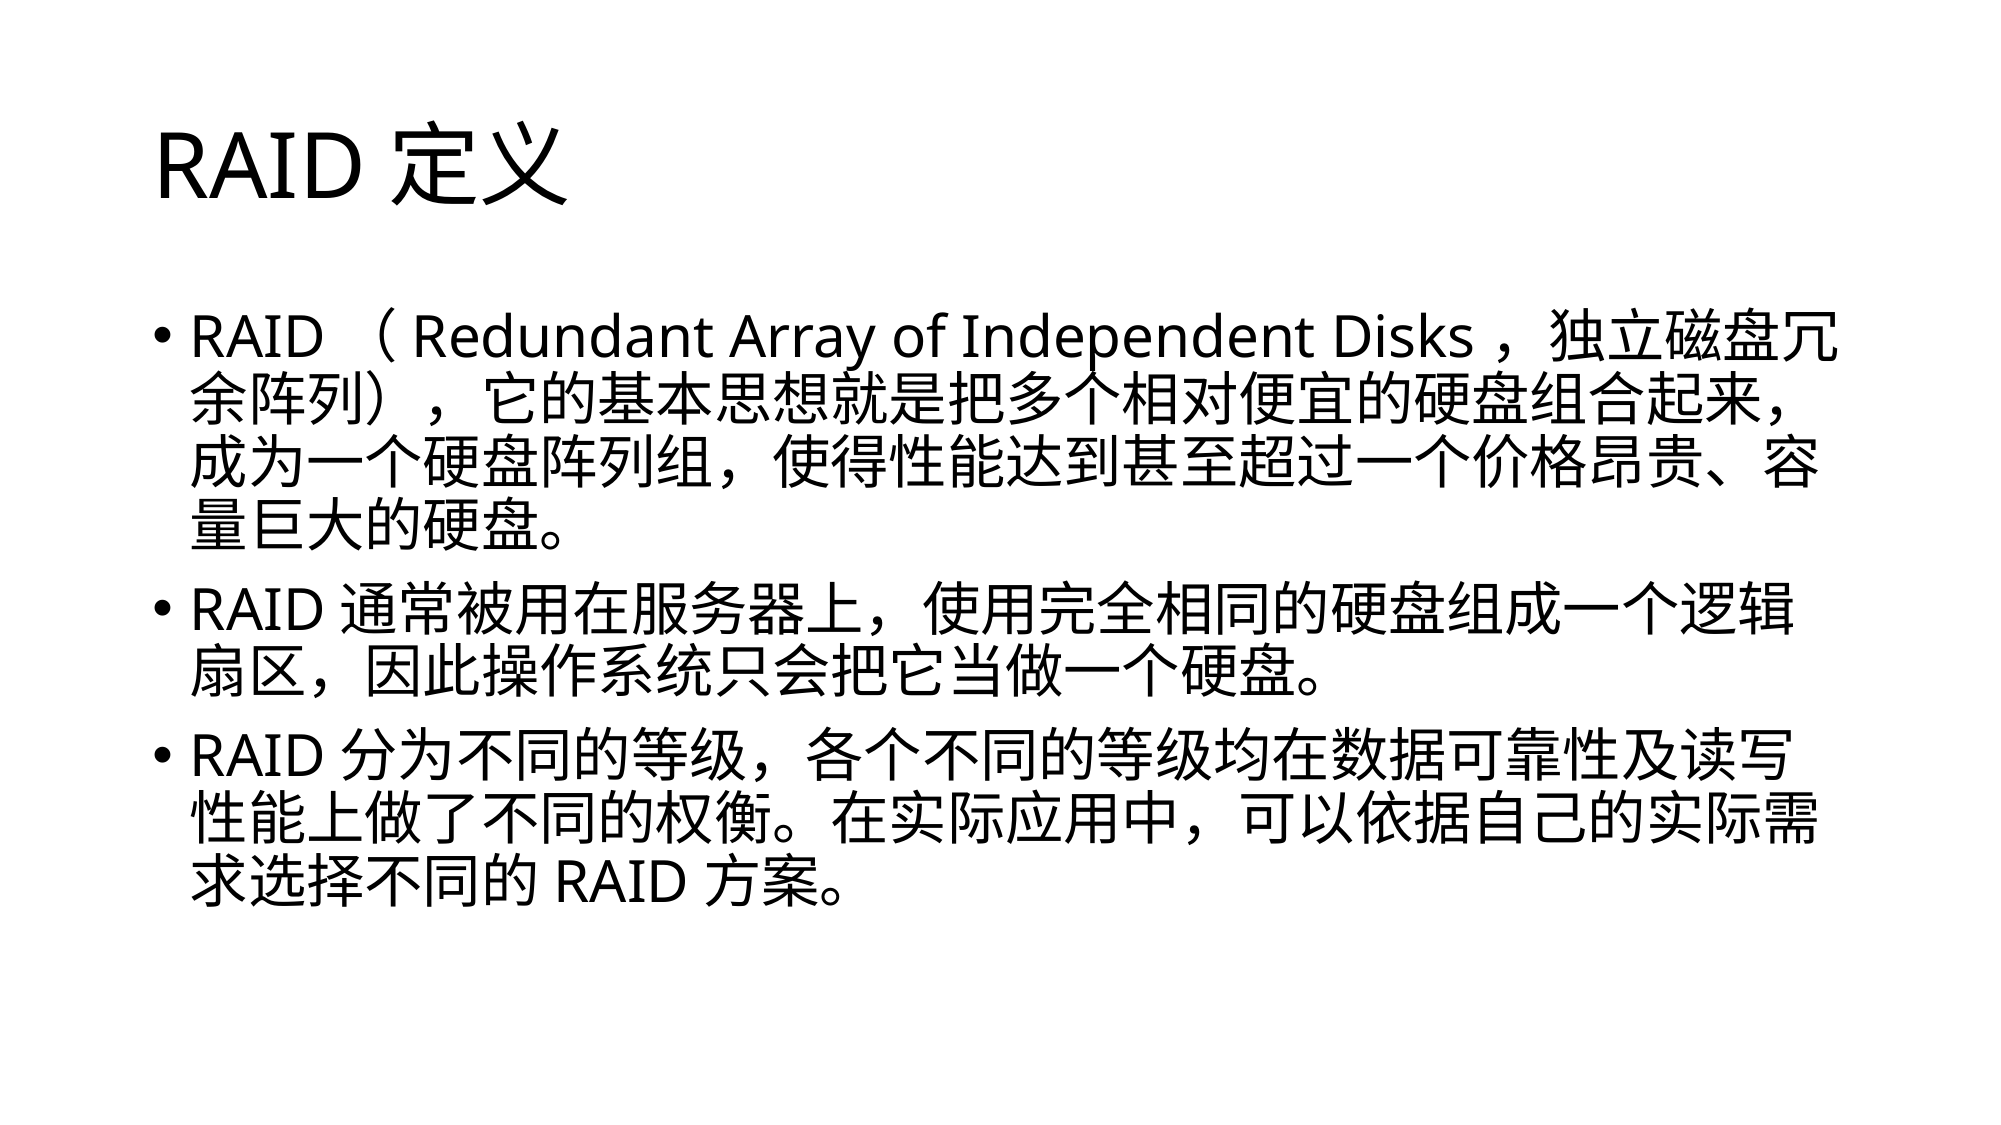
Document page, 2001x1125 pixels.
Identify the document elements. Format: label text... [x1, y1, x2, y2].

list RAID（Redundant Array of Independent Disks，独立磁盘冗余阵列），它的基本思想就是把多个相对便宜的硬盘组合起来，成为一个硬盘阵列组，使得性能达到甚至超过一个价格昂贵、容量巨大的硬盘。 RAID通常被用在服务器上，使用完全相同的硬盘组成一个逻辑扇区，因此操作系统只会把它当做一个硬盘。 RAID分为不同的等级，各个不同的等级均在数据可靠性及读写性能上做了不同的权衡。在实际应用中，可以依据自己的实际需求选择不同的RAID方案。 [137, 299, 1863, 1014]
title RAID定义 [137, 59, 1863, 278]
